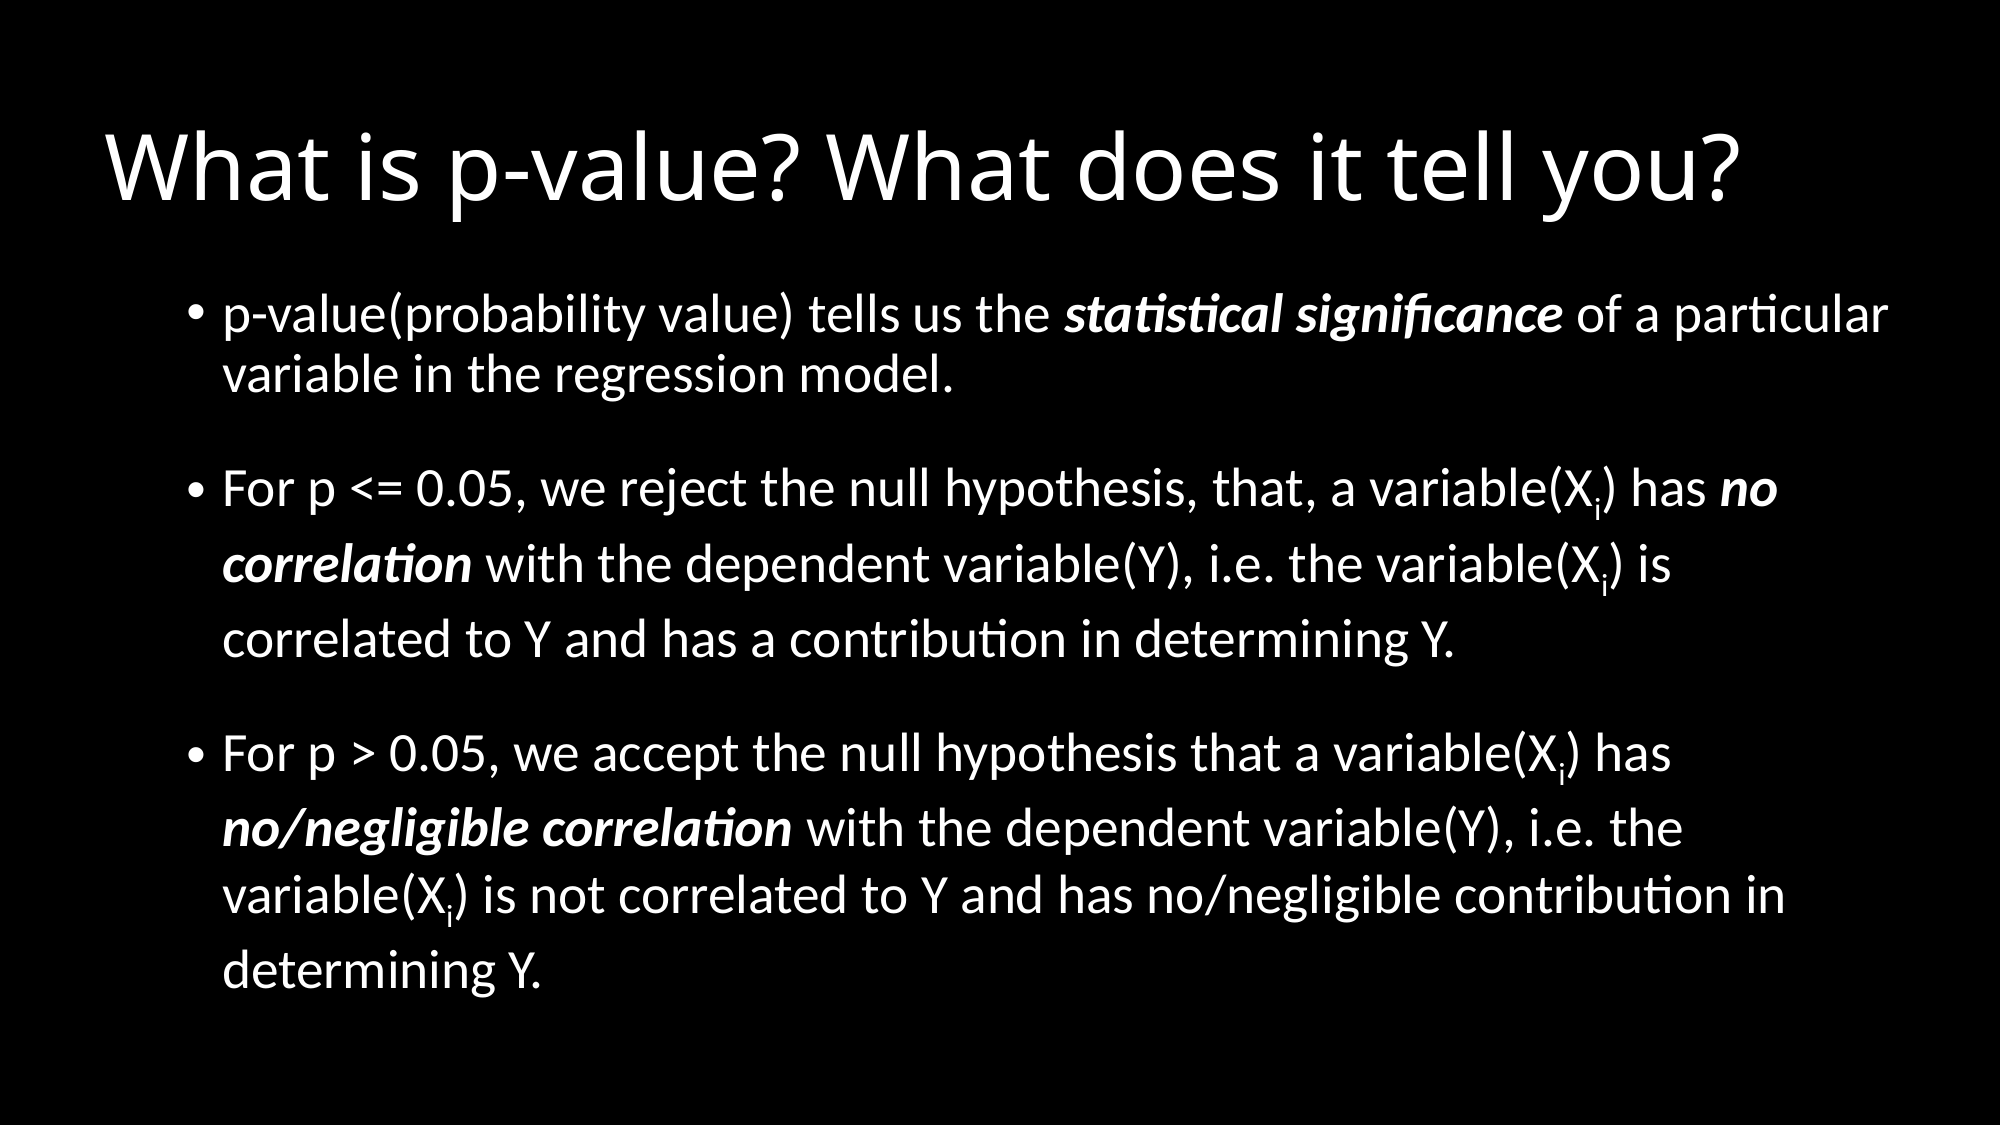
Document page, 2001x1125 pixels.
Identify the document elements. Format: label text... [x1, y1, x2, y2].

list p-value(probability value) tells us the statistical significance of a particular variable in the regression model. For p <= 0.05, we reject the null hypothesis, that, a variable(Xi) has no correlation with the dependent variable(Y), i.e. the variable(Xi) is correlated to Y and has a contribution in determining Y. For p > 0.05, we accept the null hypothesis that a variable(Xi) has no/negligible correlation with the dependent variable(Y), i.e. the variable(Xi) is not correlated to Y and has no/negligible contribution in determining Y. [171, 277, 1911, 1012]
title What is p-value? What does it tell you? [89, 62, 1815, 280]
